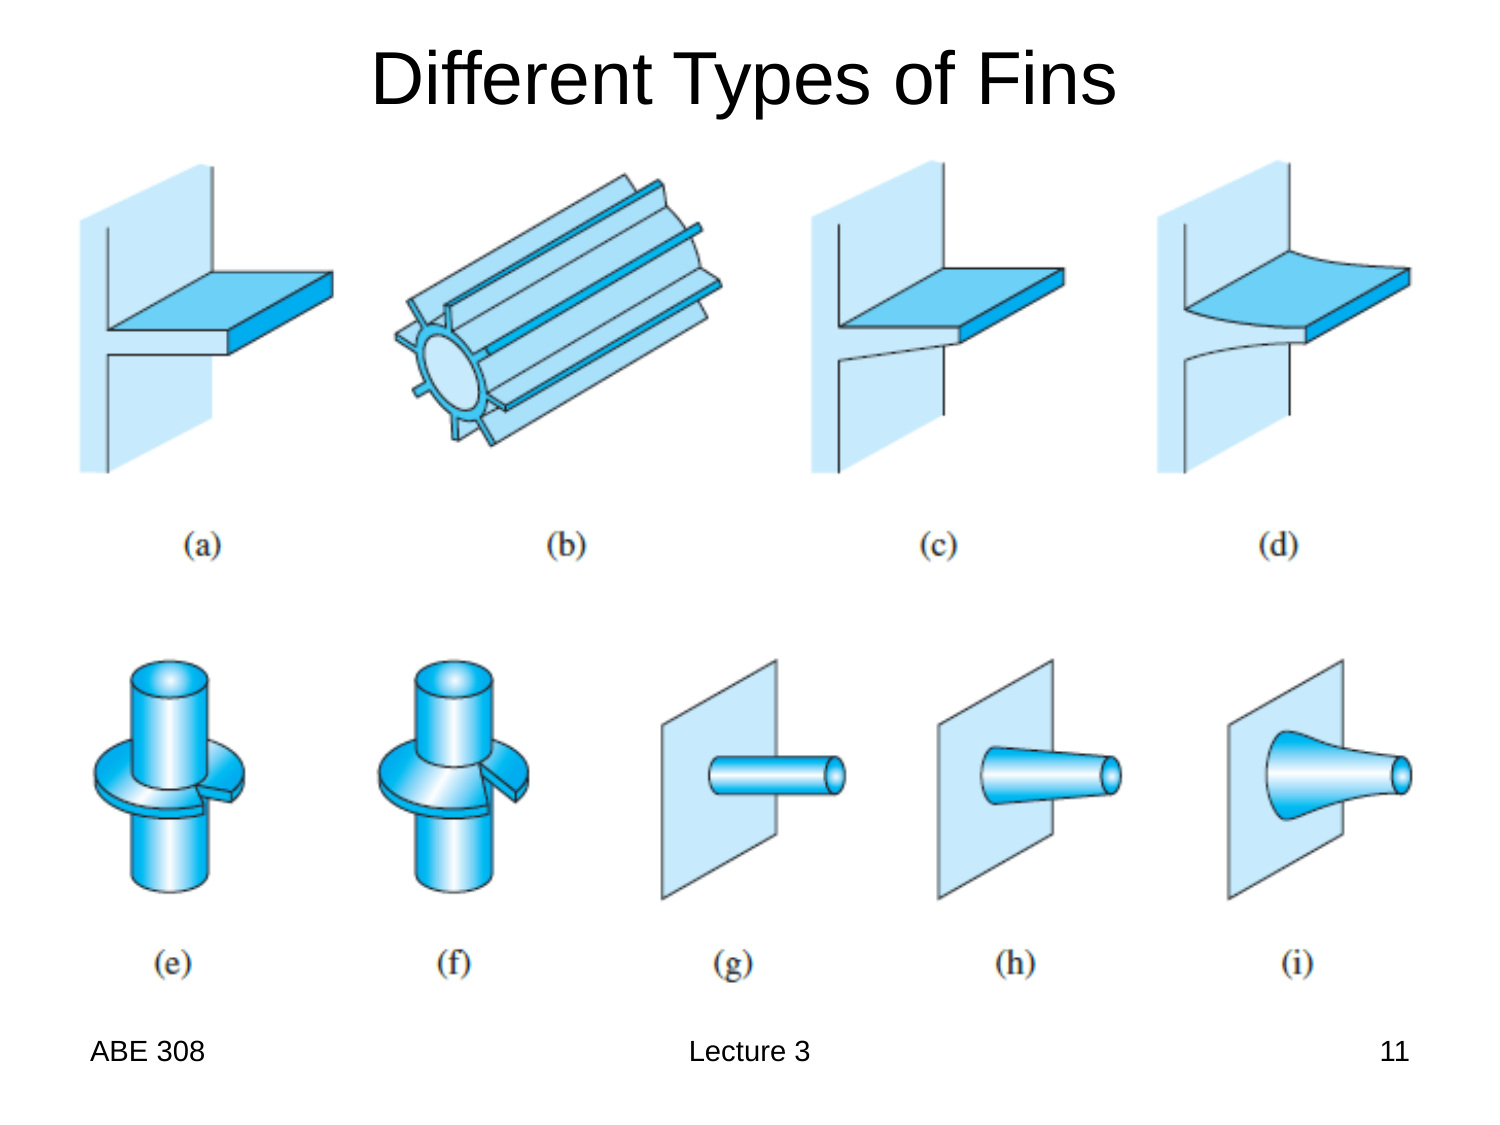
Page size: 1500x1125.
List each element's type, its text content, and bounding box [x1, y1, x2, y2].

footer Lecture 3 [512, 1024, 988, 1103]
slide_number ABE 308 [75, 1024, 425, 1103]
picture [48, 136, 1426, 989]
text_box Different Types of Fins [355, 22, 1144, 128]
slide_number 11 [1074, 1024, 1425, 1103]
